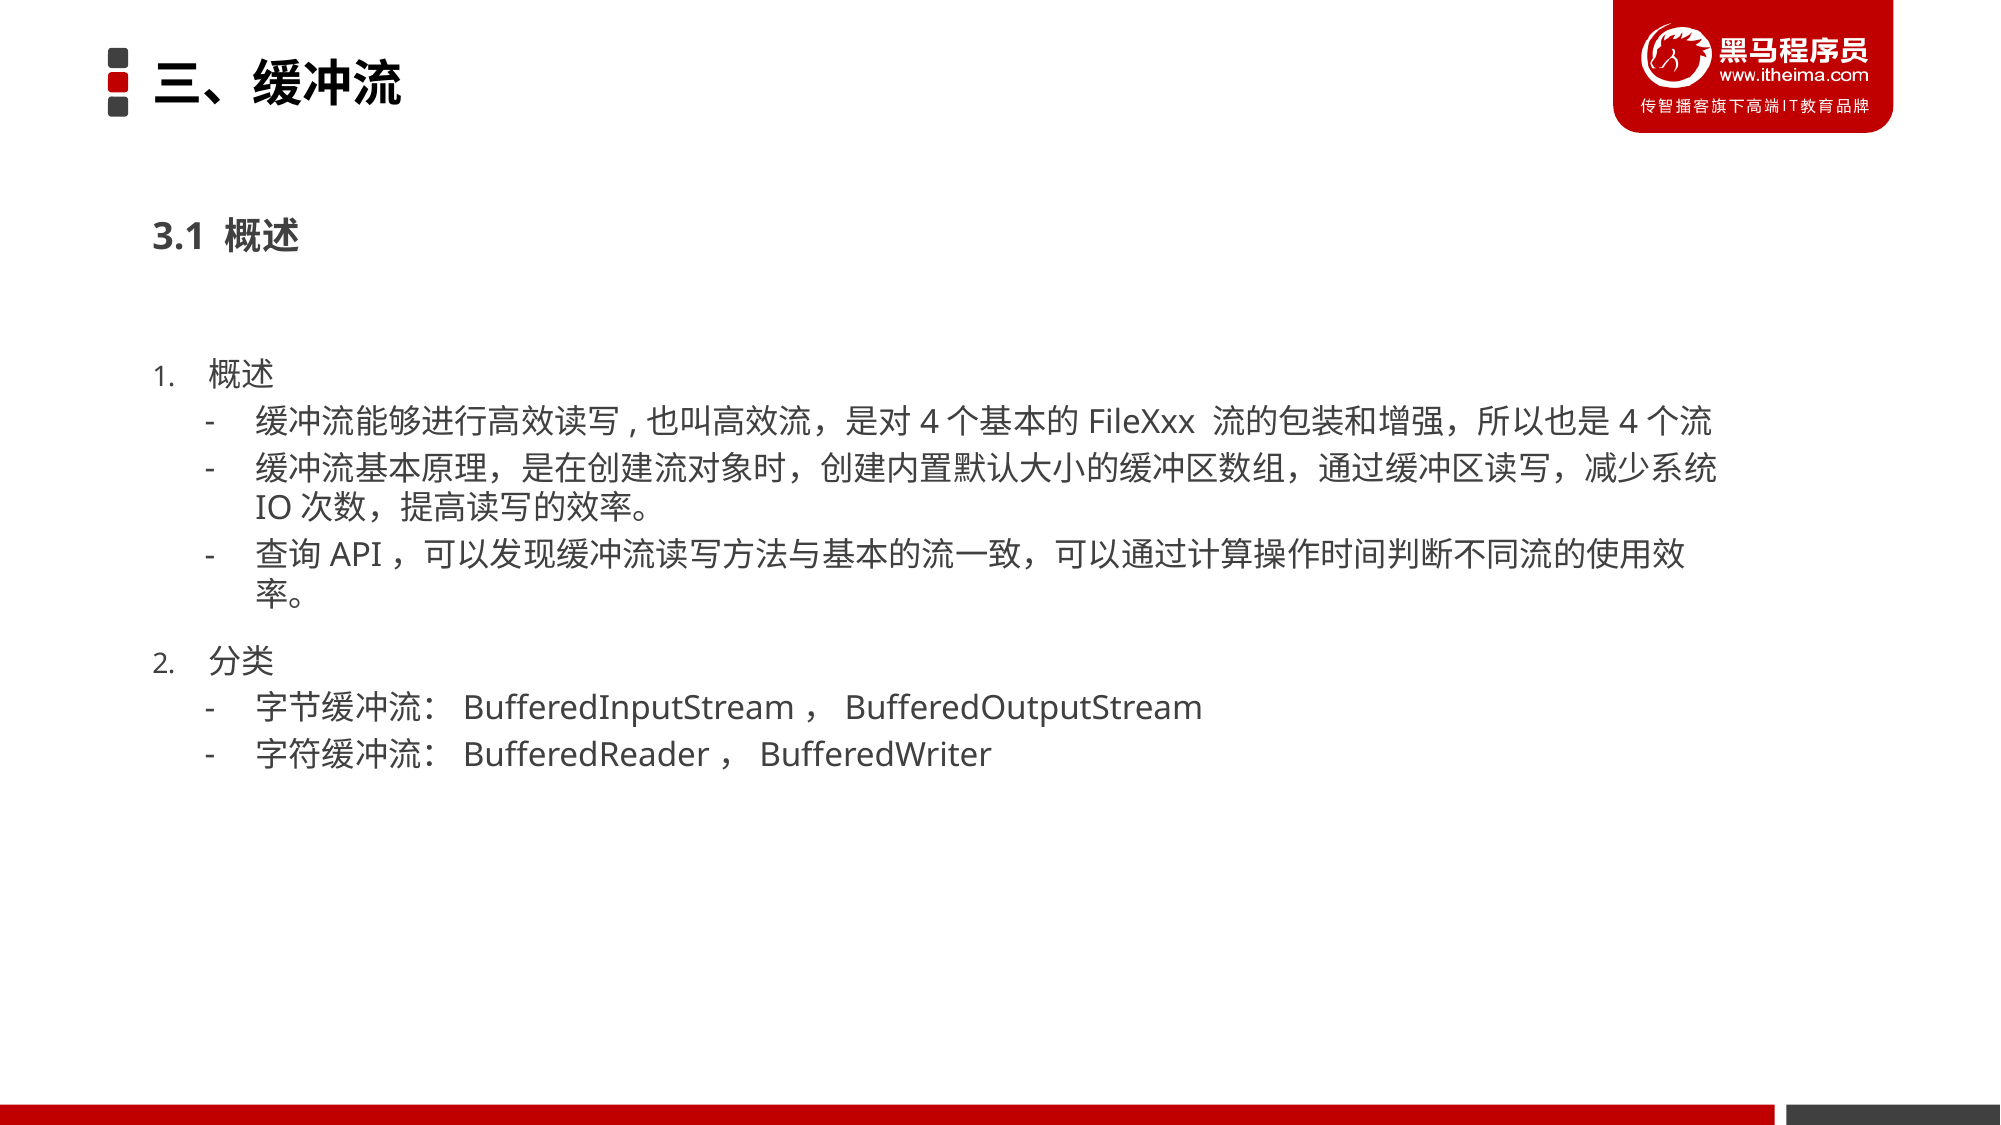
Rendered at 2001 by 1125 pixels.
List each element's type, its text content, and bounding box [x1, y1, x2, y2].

title 三、缓冲流 [137, 38, 1577, 124]
list 概述 缓冲流能够进行高效读写,也叫高效流，是对4个基本的FileXxx 流的包装和增强，所以也是4个流 缓冲流基本原理，是在创建流对象时，创建内置默认大小的缓冲区数组，通过缓冲区读写，减少系统IO次数，提高读写的效率。 查询API，可以发现缓冲流读写方法与基本的流一致，可以通过计算操作时间判断不同流的使用效率。 分类 字节缓冲流：BufferedInputStream，BufferedOutputStream 字符缓冲流：BufferedReader，BufferedWriter [137, 326, 1753, 1019]
picture [1616, 11, 1894, 125]
list 3.1 概述 [137, 192, 1753, 277]
